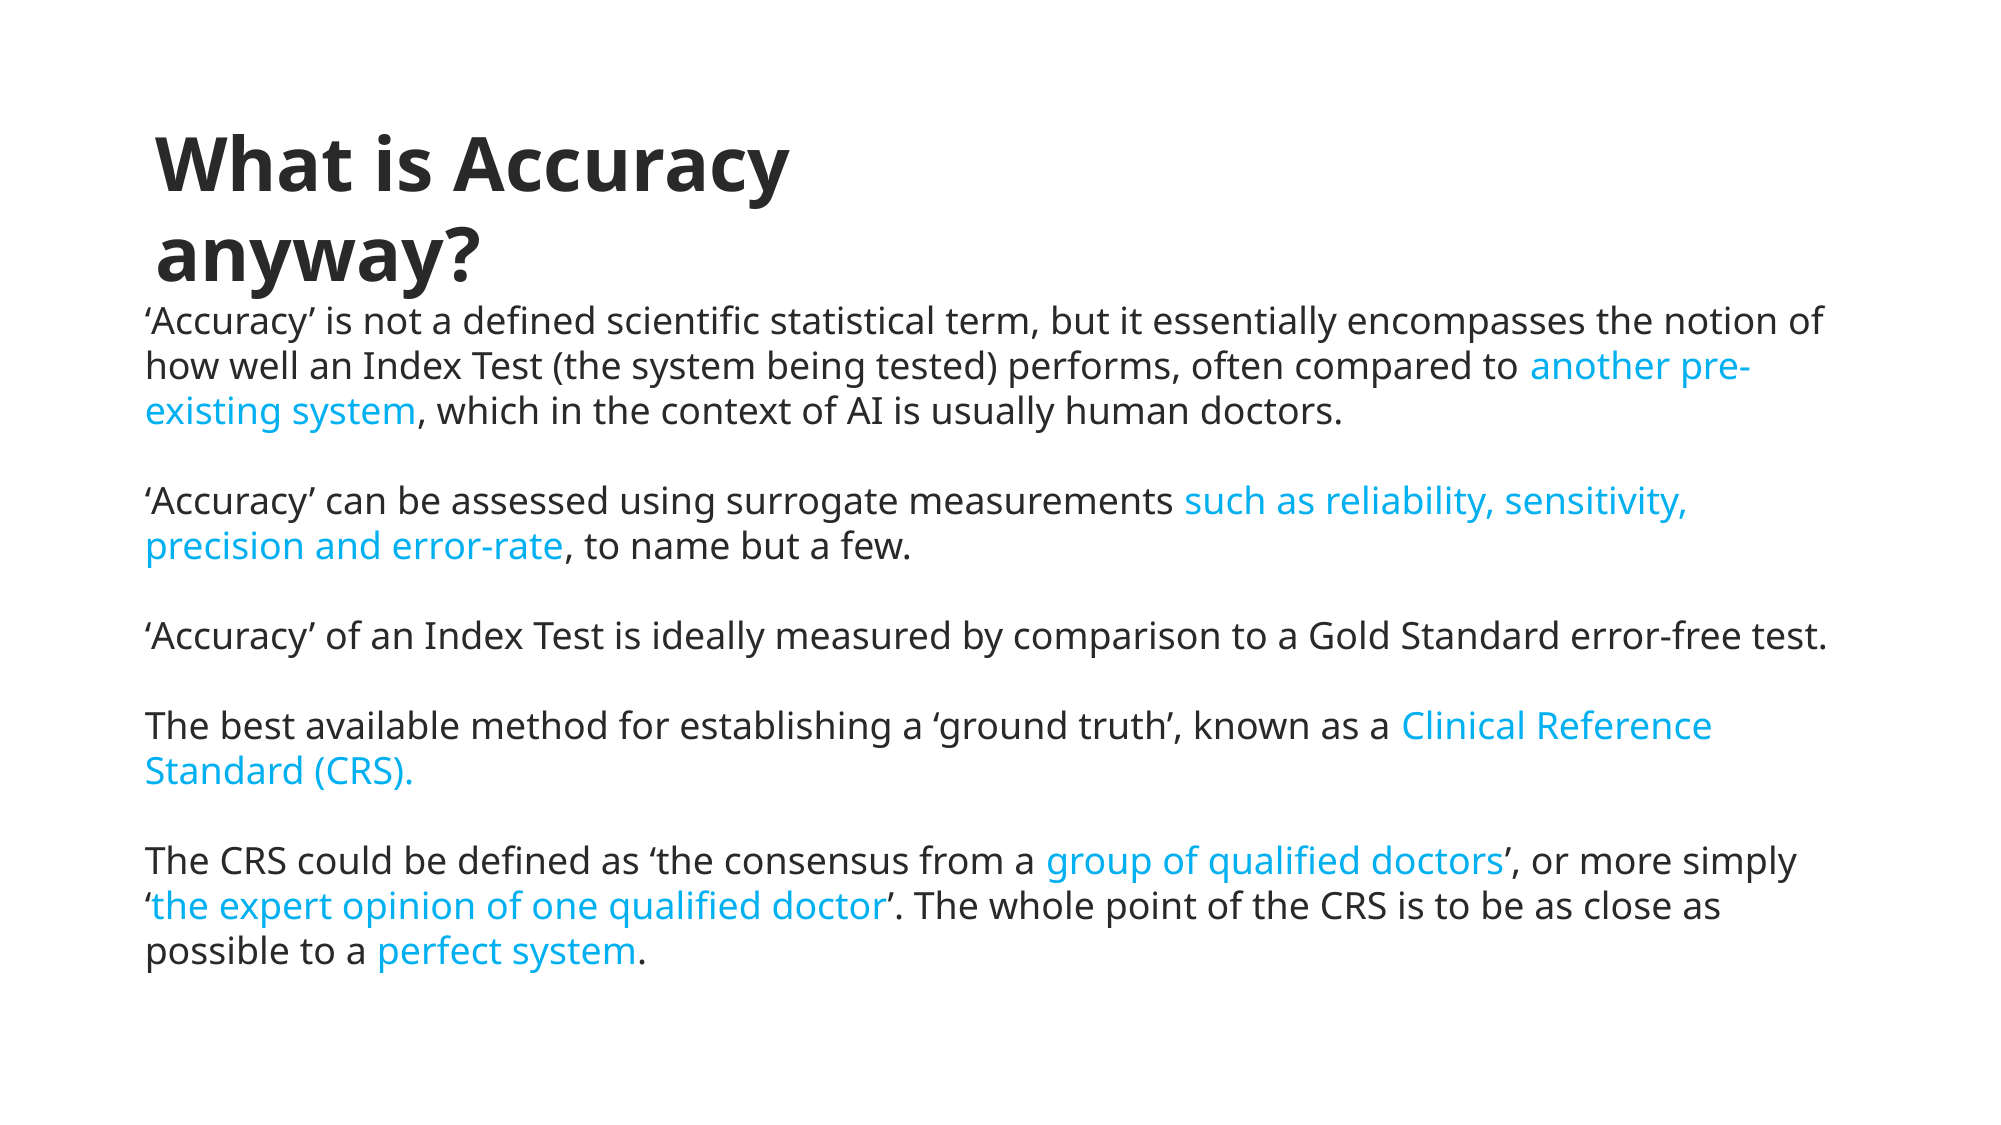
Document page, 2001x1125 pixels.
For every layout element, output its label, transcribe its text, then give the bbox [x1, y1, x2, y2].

text_box ‘Accuracy’ is not a defined scientific statistical term, but it essentially encompasses the notion of how well an Index Test (the system being tested) performs, often compared to another pre-existing system, which in the context of AI is usually human doctors. ‘Accuracy’ can be assessed using surrogate measurements such as reliability, sensitivity, precision and error-rate, to name but a few. ‘Accuracy’ of an Index Test is ideally measured by comparison to a Gold Standard error-free test. The best available method for establishing a ‘ground truth’, known as a Clinical Reference Standard (CRS). The CRS could be defined as ‘the consensus from a group of qualified doctors’, or more simply ‘the expert opinion of one qualified doctor’. The whole point of the CRS is to be as close as possible to a perfect system. [129, 289, 1857, 1070]
text_box What is Accuracy anyway? [140, 108, 1140, 289]
